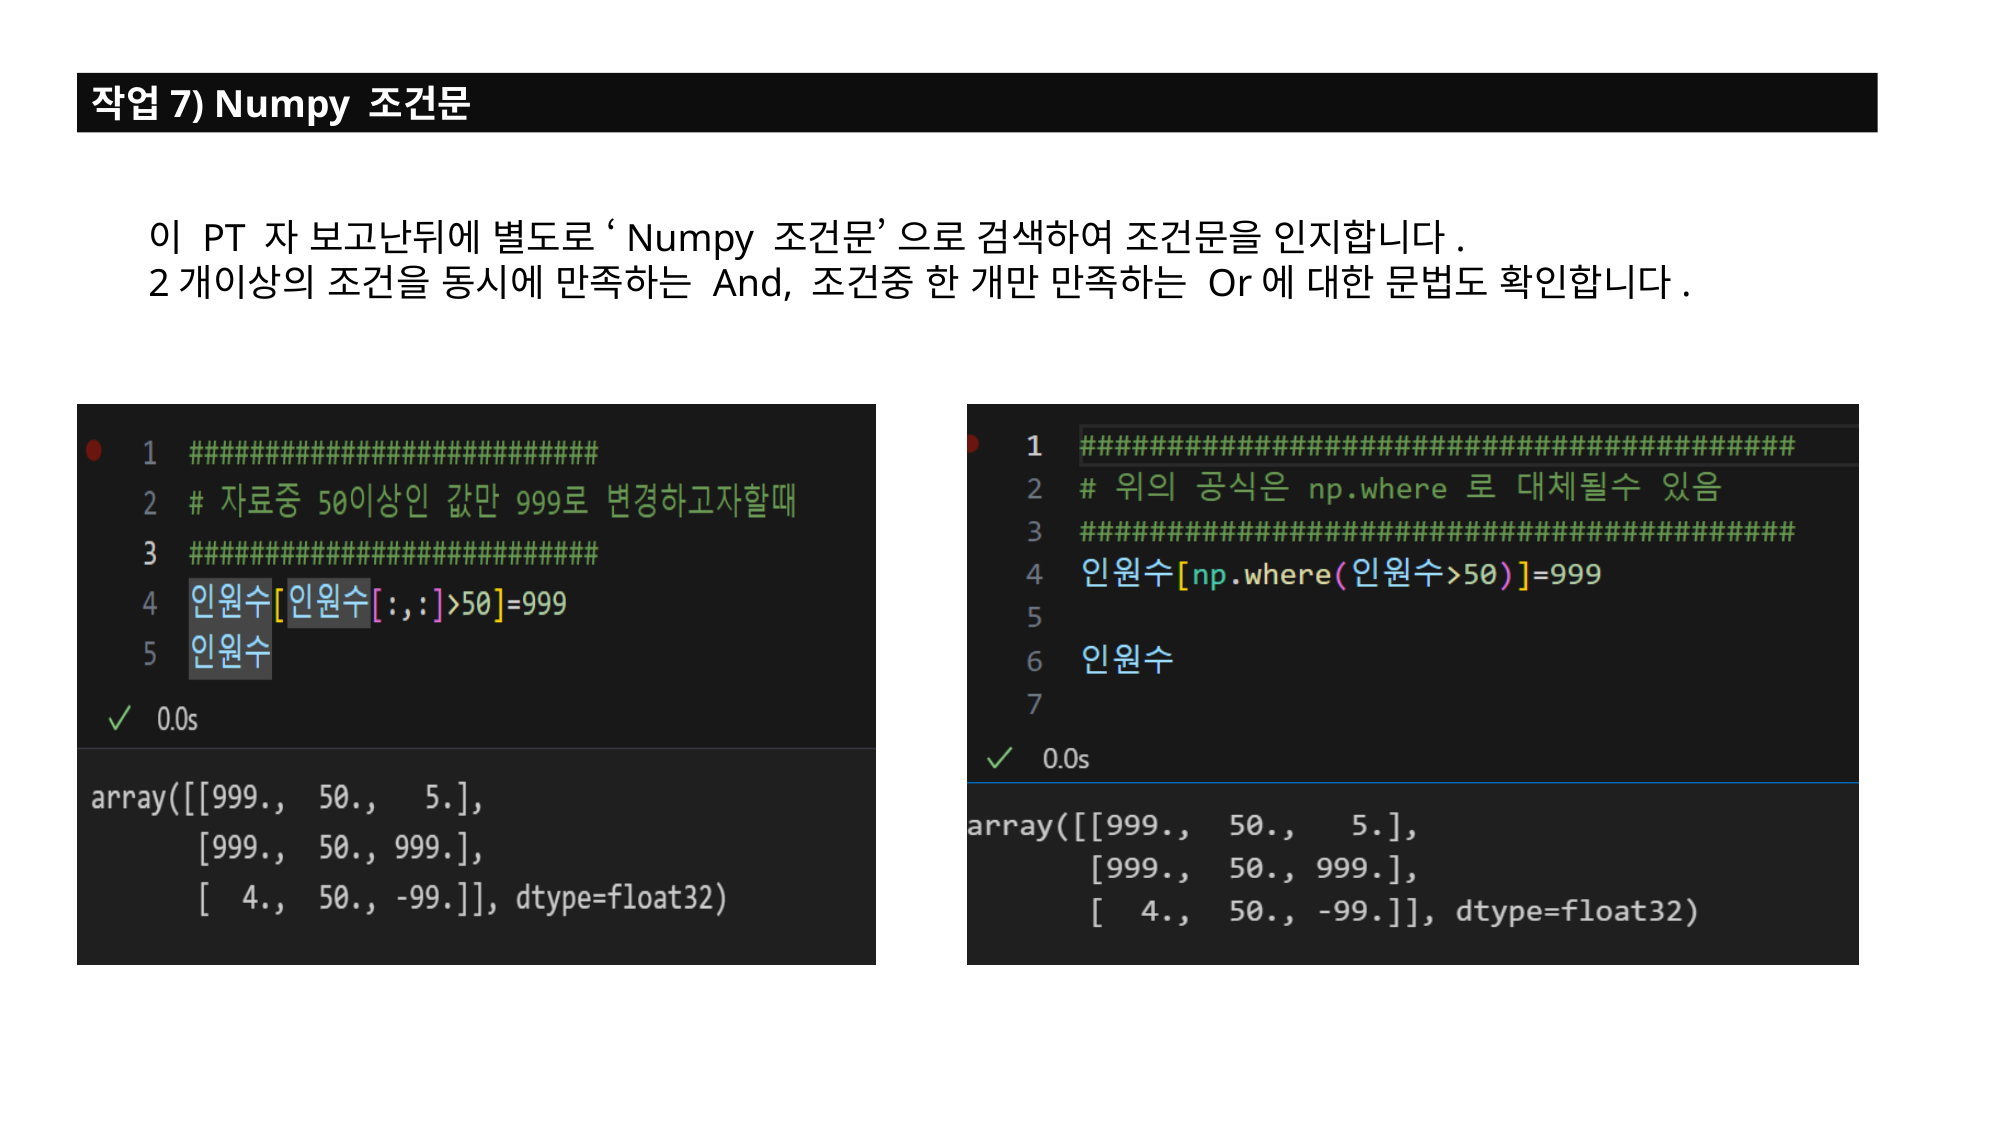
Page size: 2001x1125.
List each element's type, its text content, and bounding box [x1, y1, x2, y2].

picture [77, 404, 876, 965]
picture [967, 404, 1859, 965]
text_box 작업7) Numpy 조건문 [77, 72, 1878, 133]
text_box 이 PT 자 보고난뒤에 별도로 ‘Numpy 조건문’ 으로 검색하여 조건문을 인지합니다. 2개이상의 조건을 동시에 만족하는 And, 조건중 한 개만 만족하는 Or에 대한 문법도 확인합니다. [133, 206, 1707, 312]
